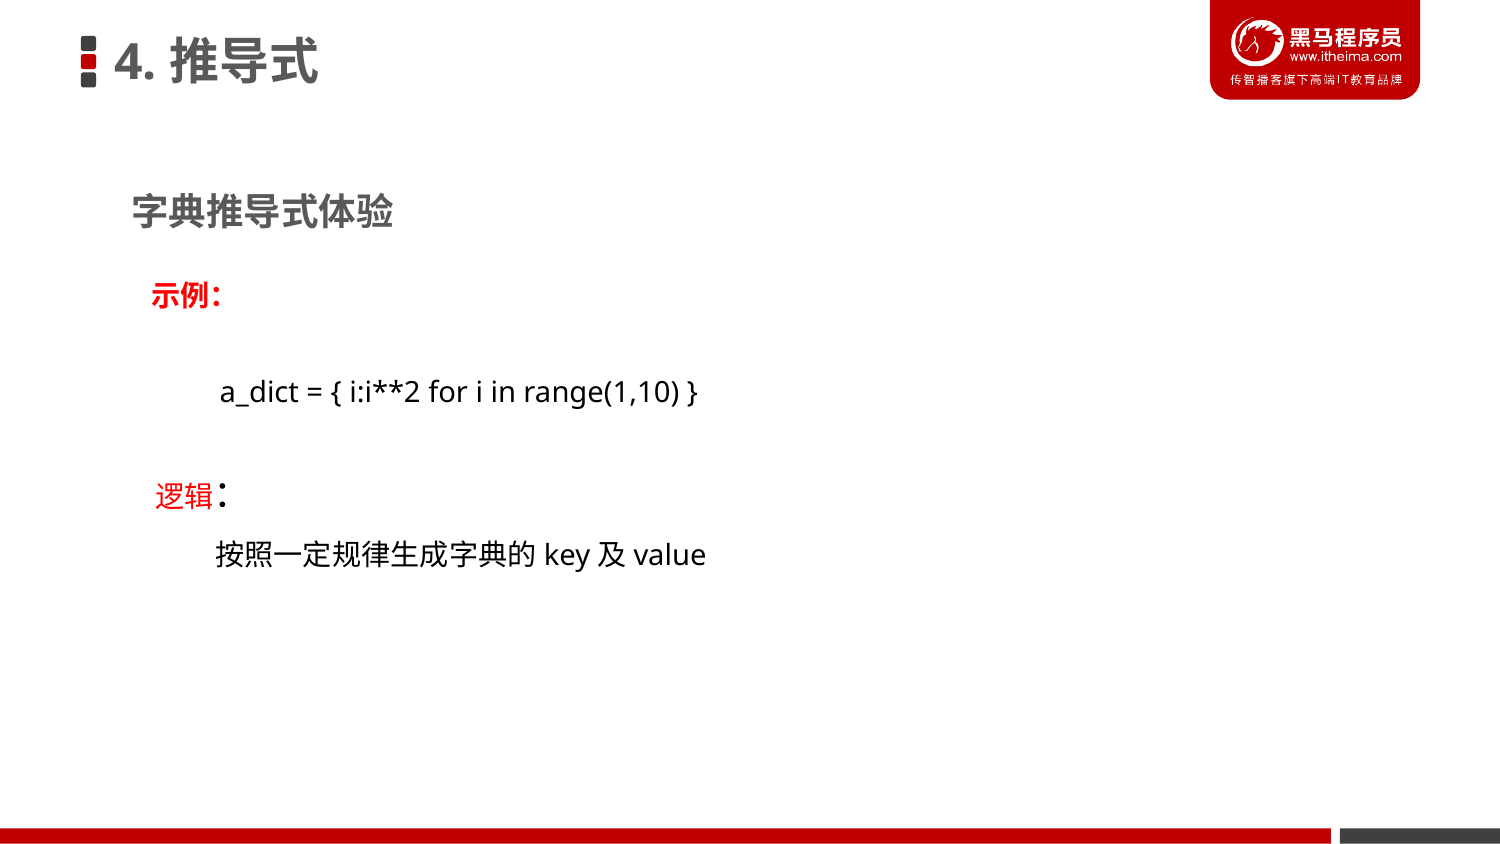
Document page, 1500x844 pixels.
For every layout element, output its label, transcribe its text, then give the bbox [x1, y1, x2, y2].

text_box 示例： [136, 269, 254, 320]
text_box a_dict = { i:i**2 for i in range(1,10) } [204, 355, 714, 416]
text_box 字典推导式体验 [116, 180, 694, 241]
text_box 逻辑： 按照一定规律生成字典的key及value [140, 449, 891, 581]
text_box 4.推导式 [103, 0, 987, 130]
picture [1212, 8, 1421, 94]
